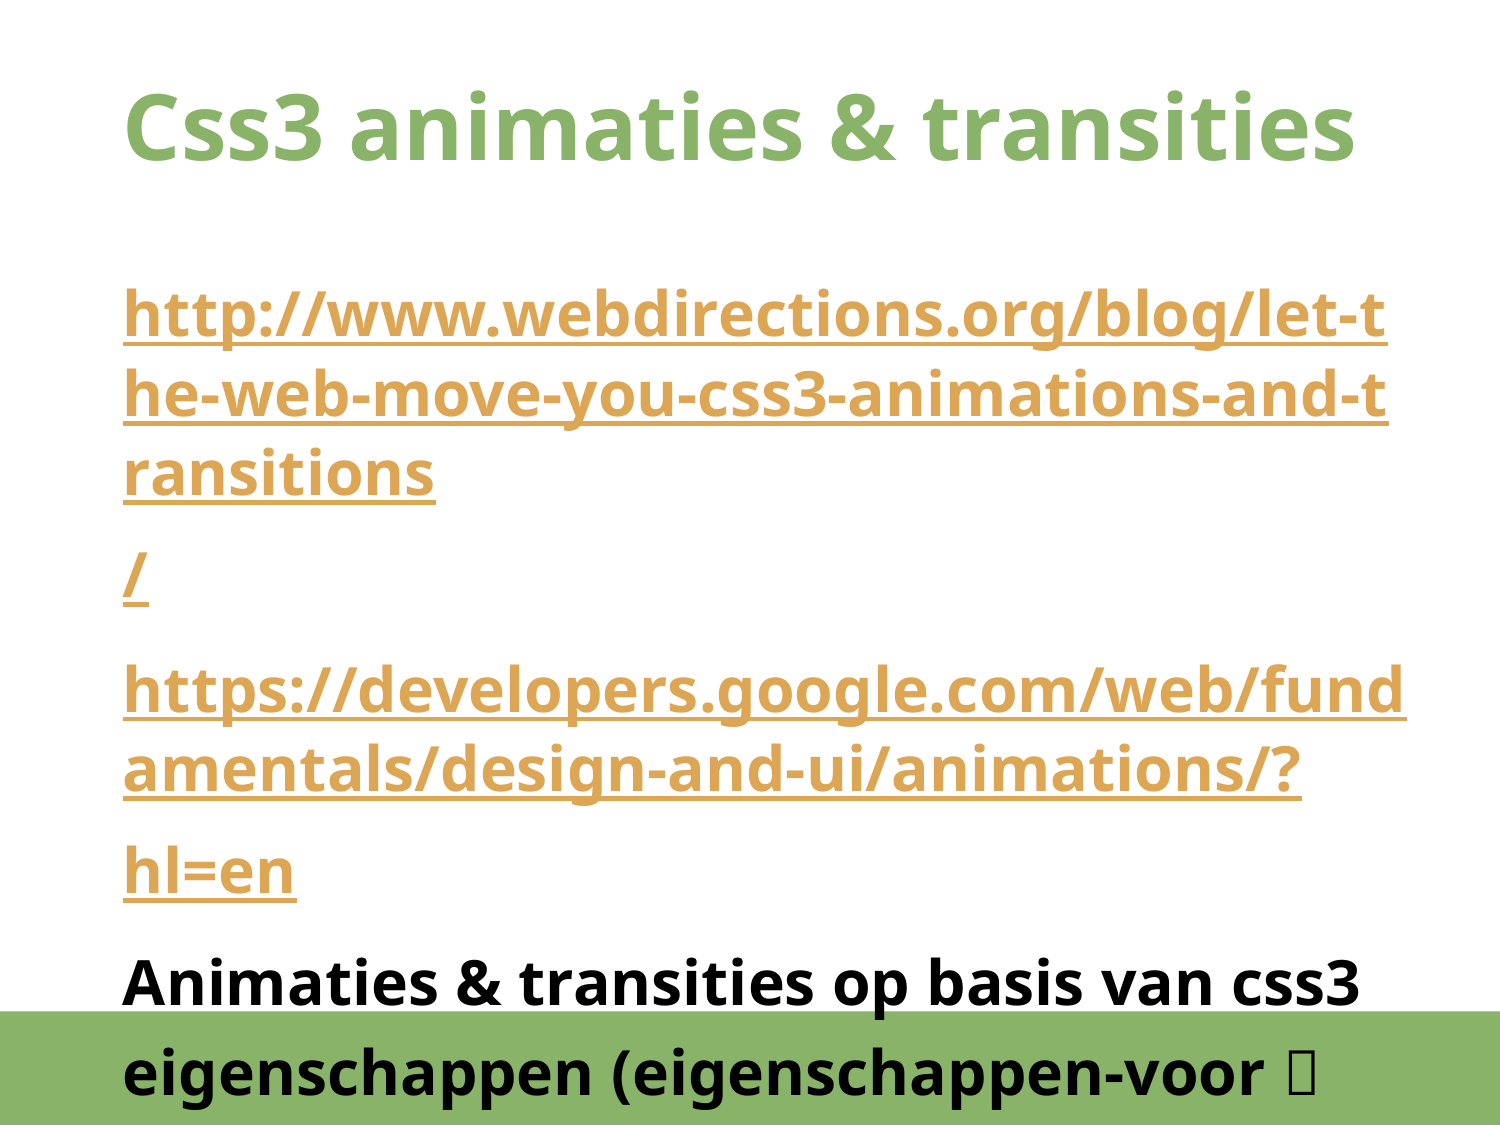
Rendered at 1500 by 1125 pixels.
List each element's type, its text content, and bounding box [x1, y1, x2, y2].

list http://www.webdirections.org/blog/let-the-web-move-you-css3-animations-and-transitions/ https://developers.google.com/web/fundamentals/design-and-ui/animations/?hl=en Animaties & transities op basis van css3 eigenschappen (eigenschappen-voor  eigenschappen-na) [107, 249, 1425, 993]
title Css3 animaties & transities [107, 30, 1425, 218]
